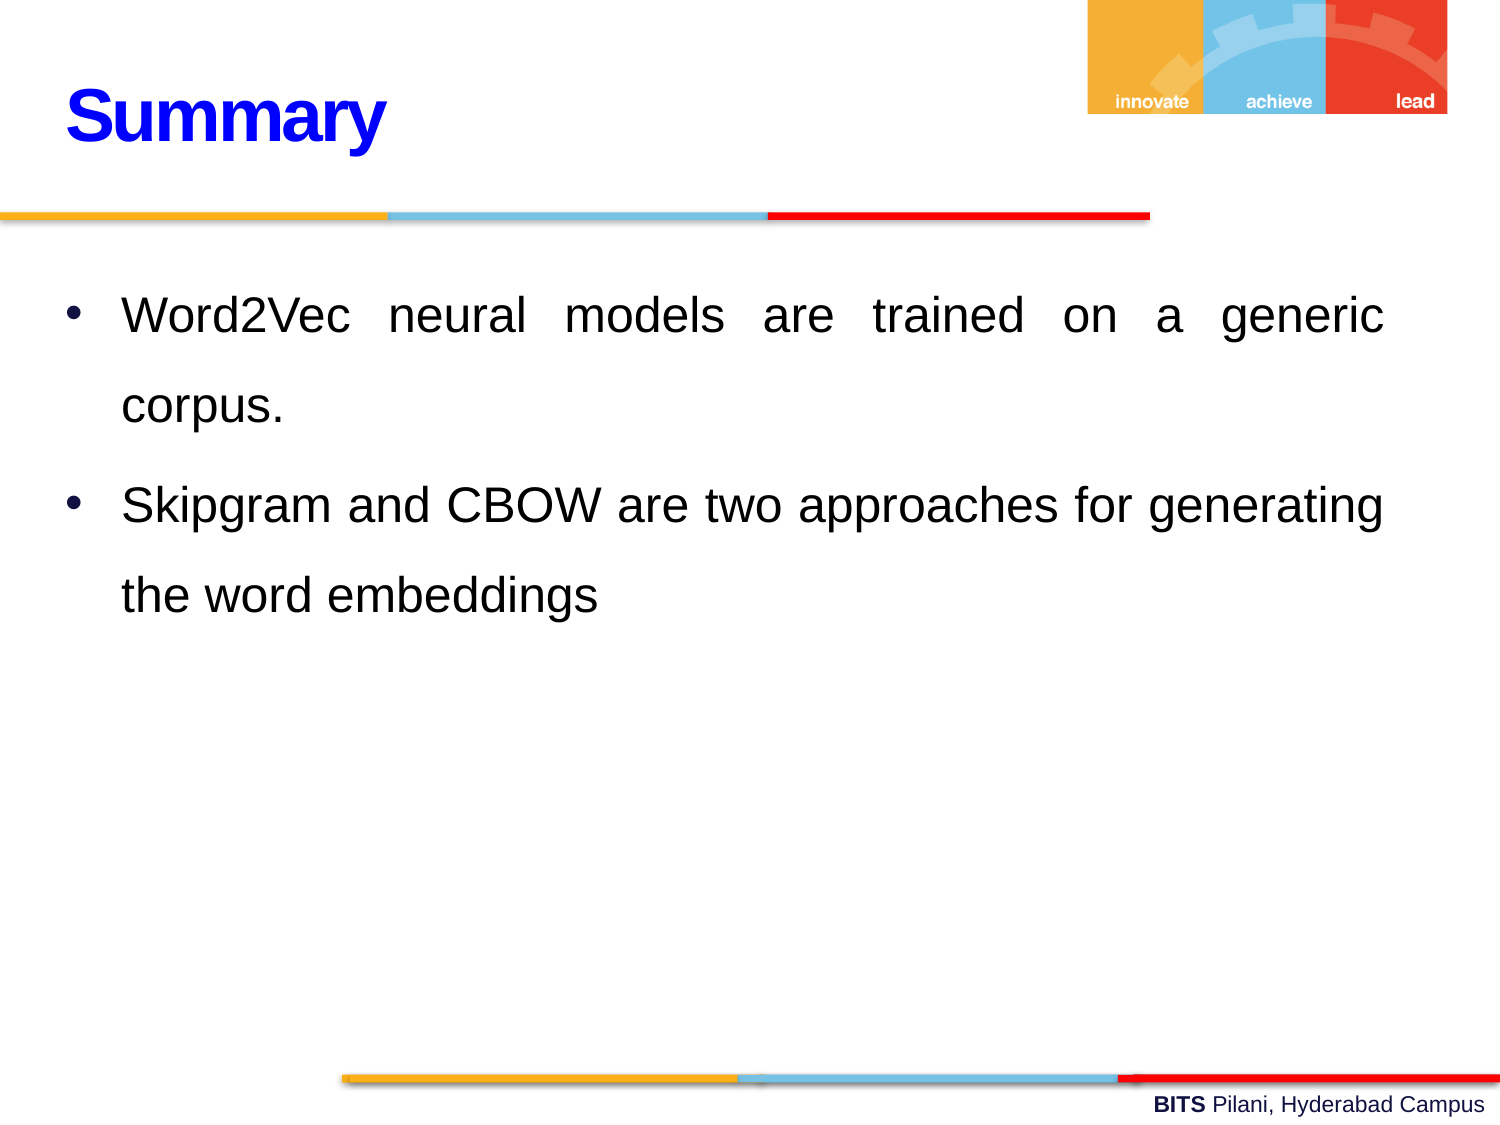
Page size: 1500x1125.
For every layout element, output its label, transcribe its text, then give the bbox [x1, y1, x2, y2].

list Word2Vec neural models are trained on a generic corpus. Skipgram and CBOW are two approaches for generating the word embeddings [50, 245, 1400, 988]
picture [1087, 0, 1448, 114]
list Summary [50, 24, 1088, 213]
